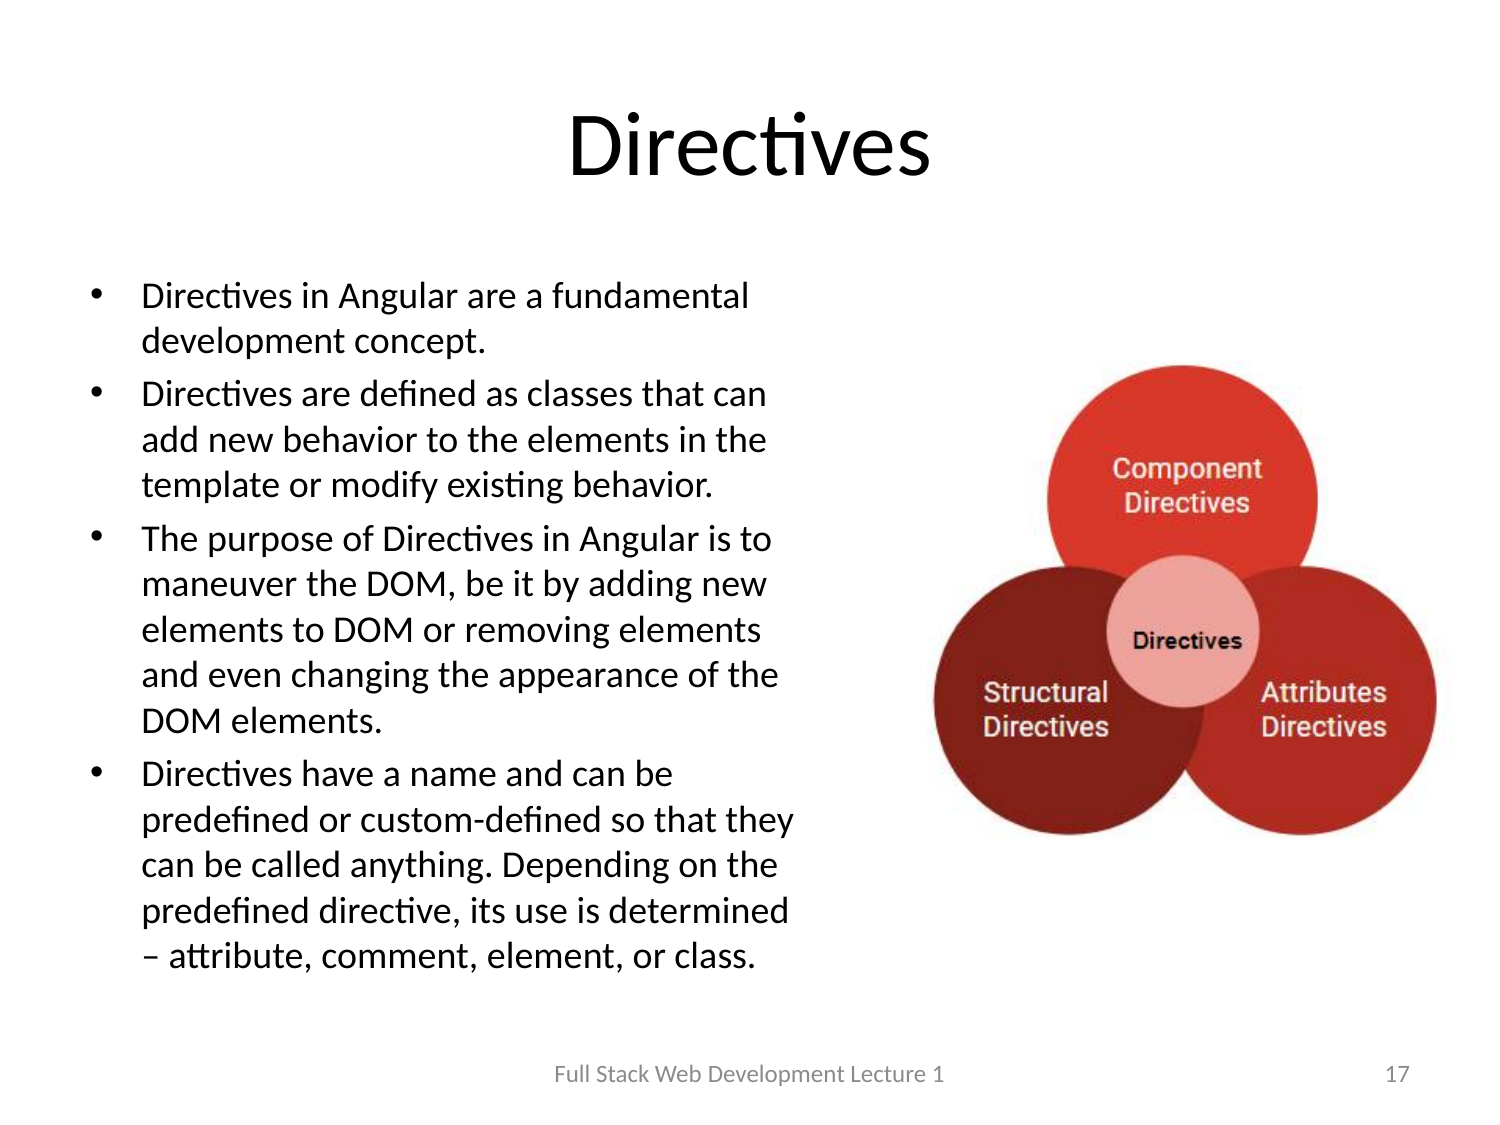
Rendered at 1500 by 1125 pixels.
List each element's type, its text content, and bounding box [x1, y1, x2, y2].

slide_number 17 [1074, 1042, 1425, 1103]
footer Full Stack Web Development Lecture 1 [512, 1042, 988, 1103]
title Directives [75, 45, 1425, 233]
list Directives in Angular are a fundamental development concept. Directives are defined as classes that can add new behavior to the elements in the template or modify existing behavior. The purpose of Directives in Angular is to maneuver the DOM, be it by adding new elements to DOM or removing elements and even changing the appearance of the DOM elements. Directives have a name and can be predefined or custom-defined so that they can be called anything. Depending on the predefined directive, its use is determined – attribute, comment, element, or class. [75, 262, 821, 1005]
picture [926, 361, 1465, 859]
